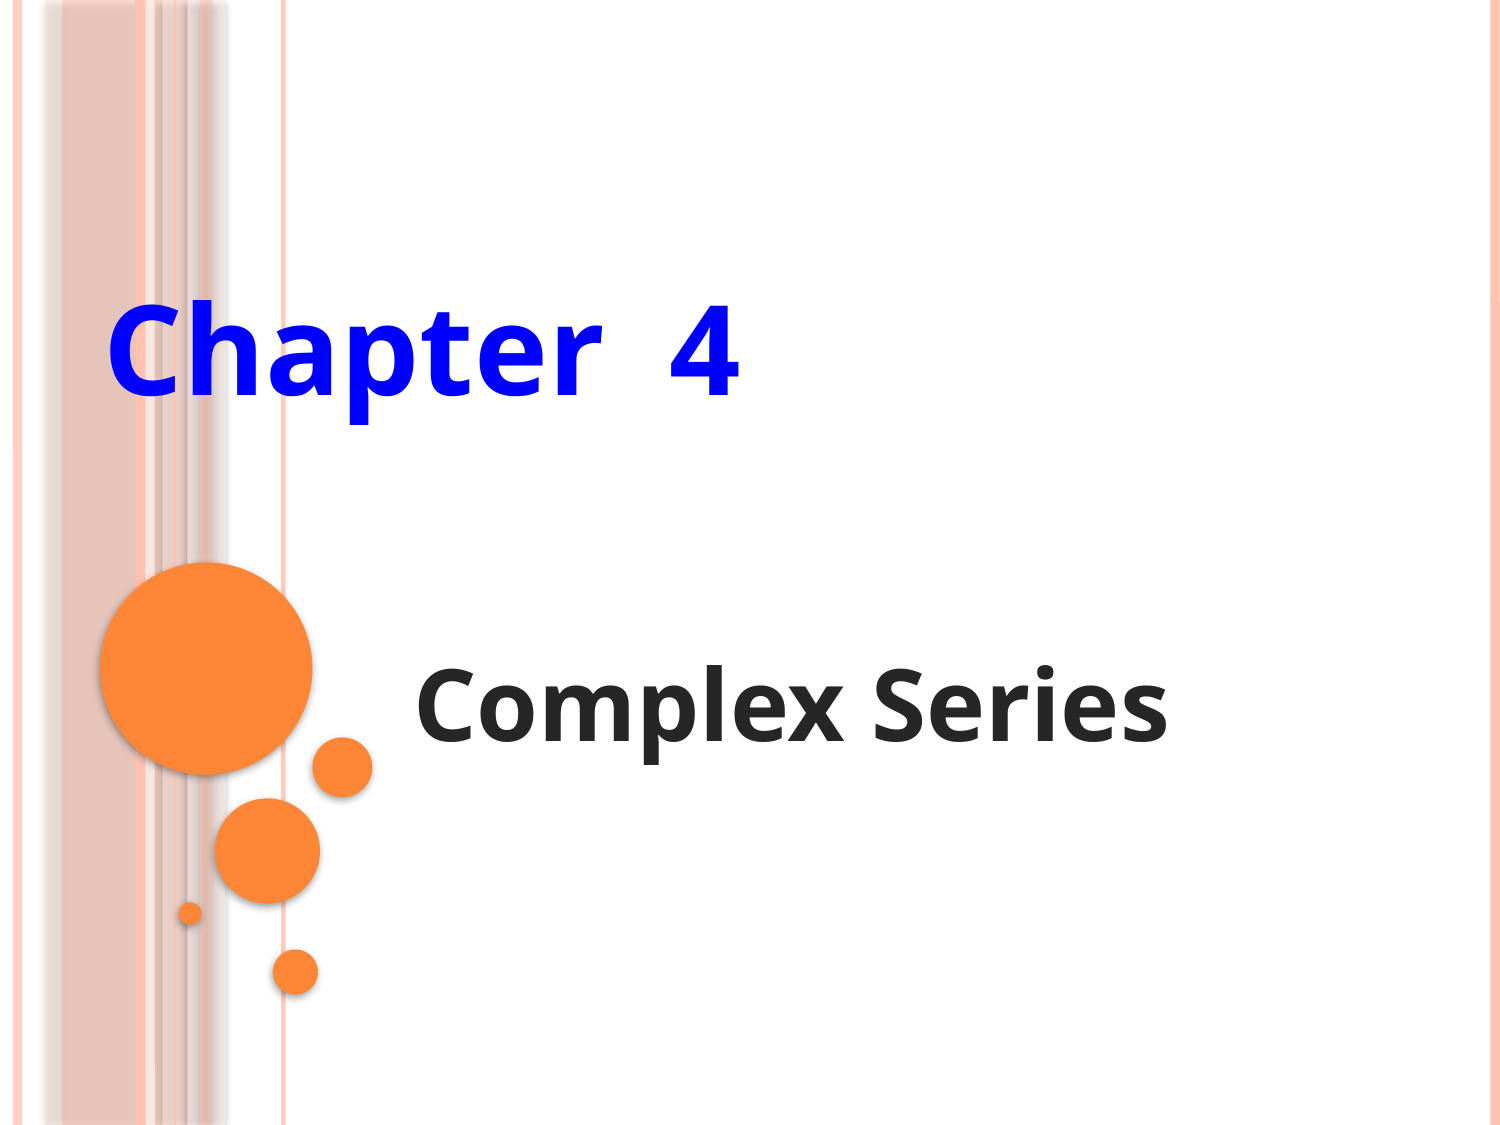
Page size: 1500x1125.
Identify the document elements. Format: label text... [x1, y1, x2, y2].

subtitle Chapter 4 [88, 187, 1085, 387]
text_box Complex Series [398, 574, 1500, 964]
